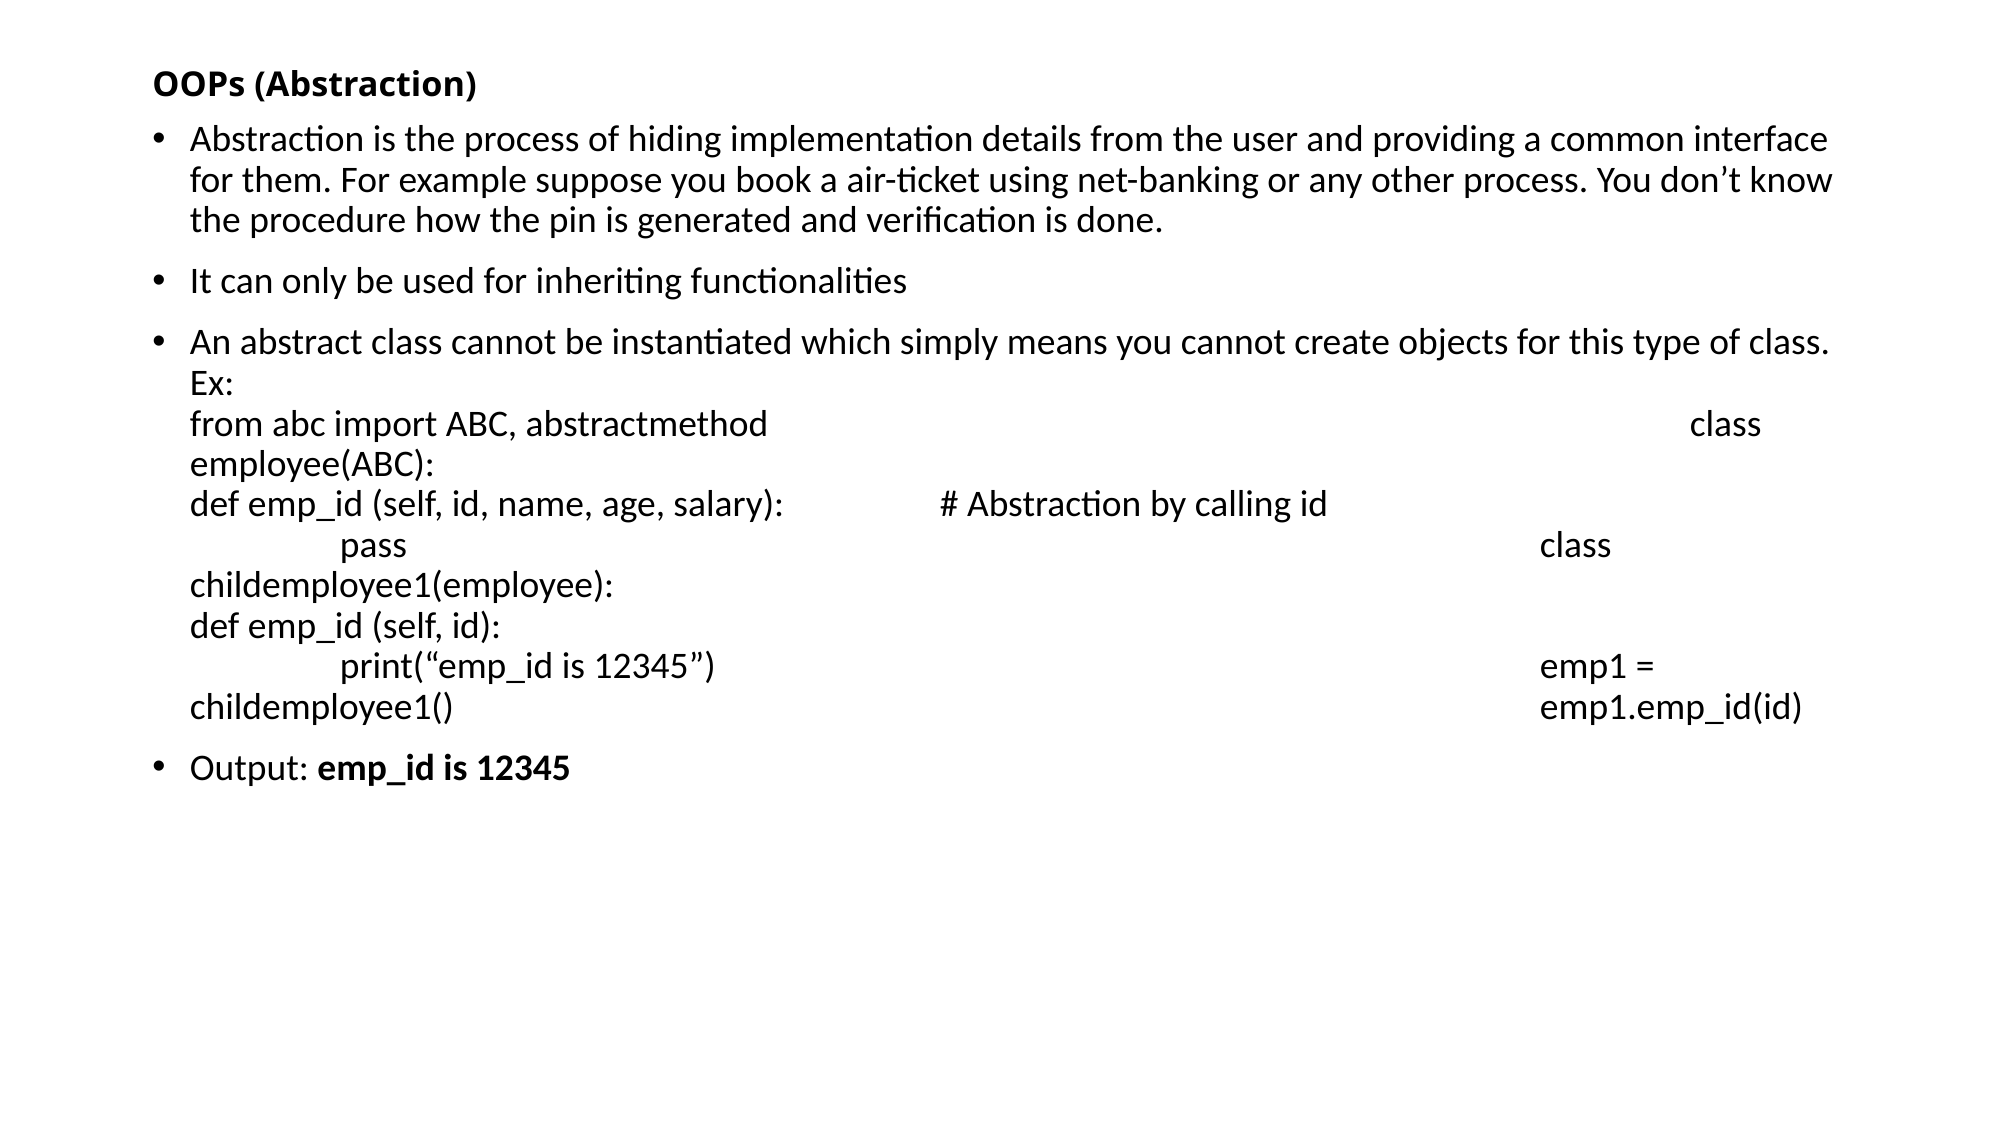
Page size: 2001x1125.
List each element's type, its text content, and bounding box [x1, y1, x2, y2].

title OOPs (Abstraction) [137, 59, 1863, 111]
list Abstraction is the process of hiding implementation details from the user and providing a common interface for them. For example suppose you book a air-ticket using net-banking or any other process. You don’t know the procedure how the pin is generated and verification is done. It can only be used for inheriting functionalities An abstract class cannot be instantiated which simply means you cannot create objects for this type of class. Ex: from abc import ABC, abstractmethod class employee(ABC): def emp_id (self, id, name, age, salary): # Abstraction by calling id pass class childemployee1(employee): def emp_id (self, id): print(“emp_id is 12345”) emp1 = childemployee1() emp1.emp_id(id) Output: emp_id is 12345 [137, 111, 1863, 1014]
